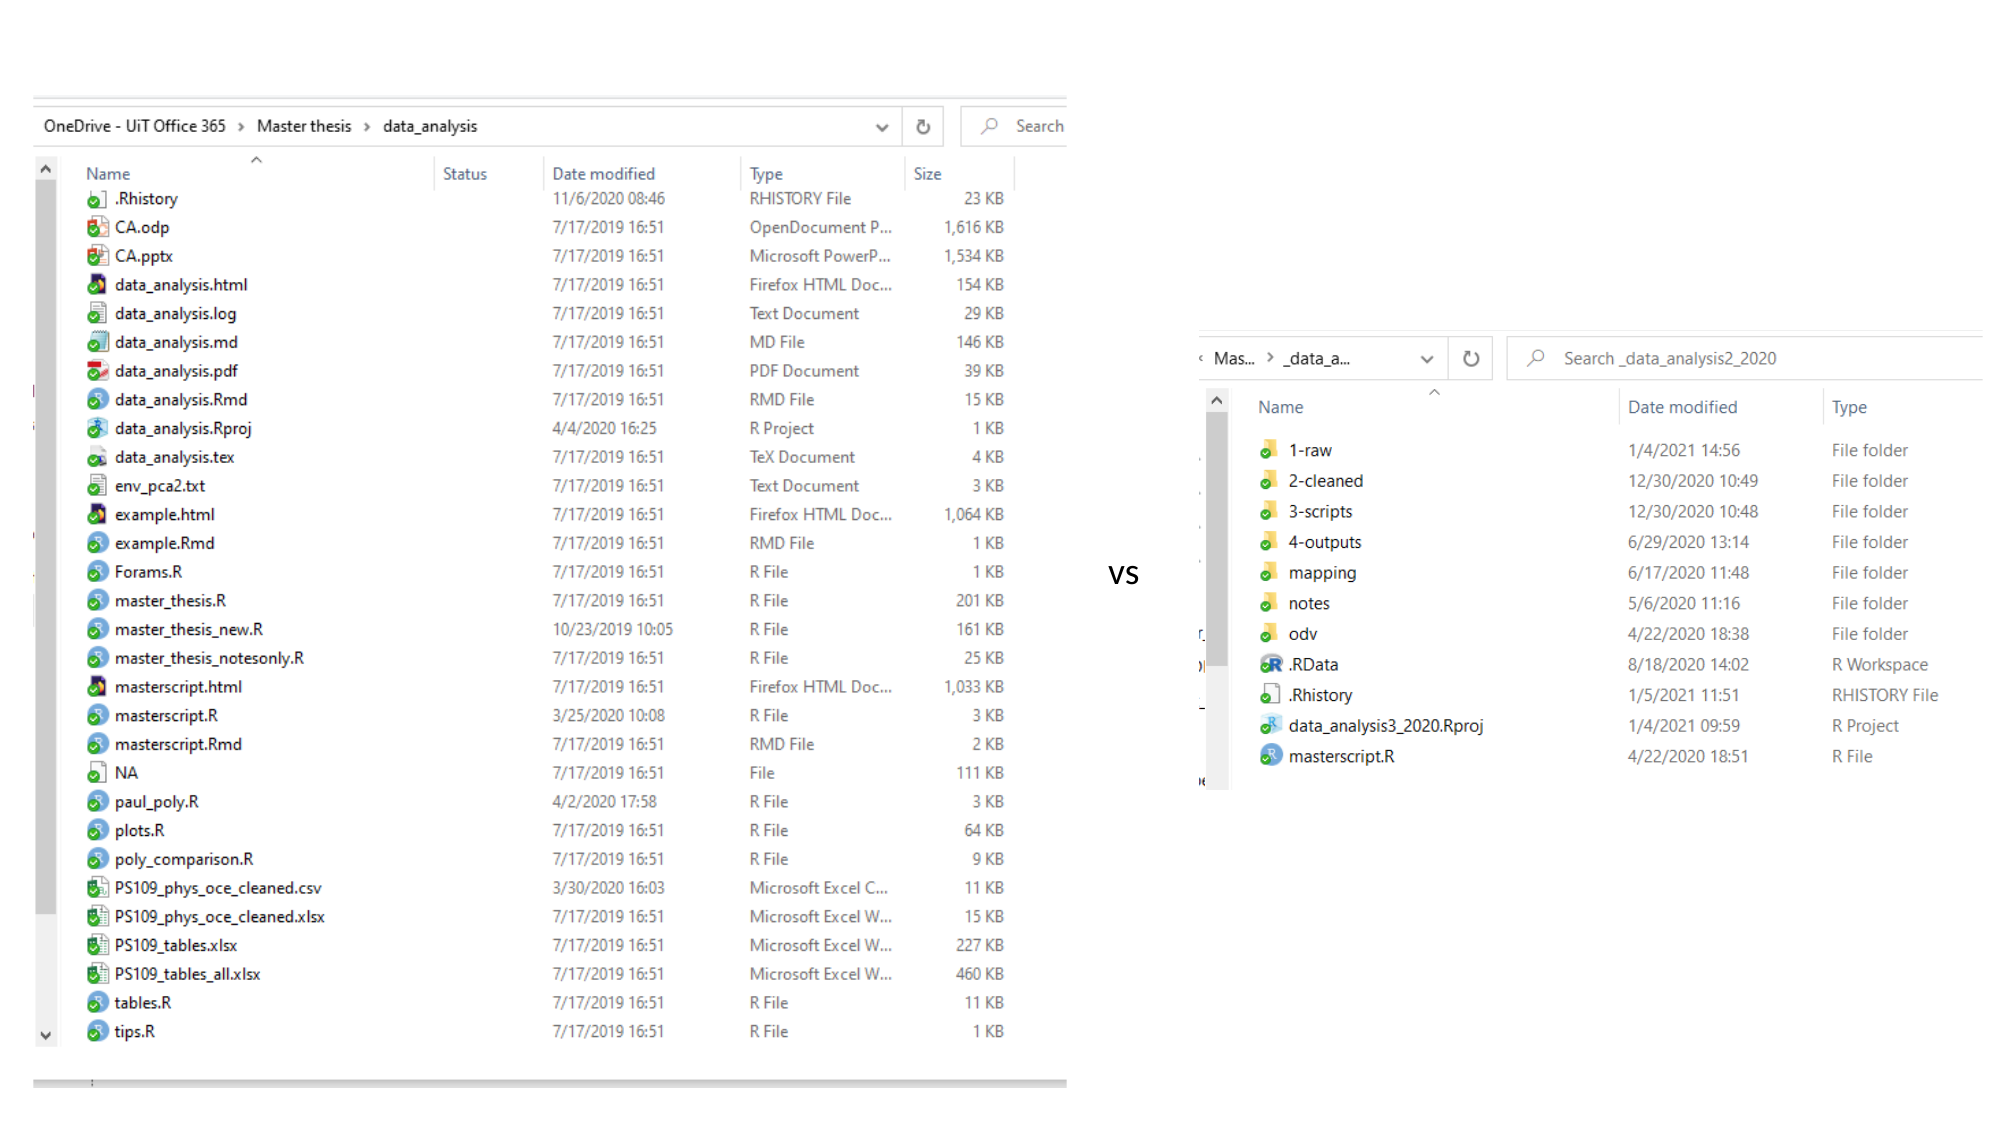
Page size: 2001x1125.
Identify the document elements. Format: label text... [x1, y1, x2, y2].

picture [1199, 330, 1983, 790]
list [33, 95, 1067, 1089]
text_box vs [1093, 539, 1155, 599]
